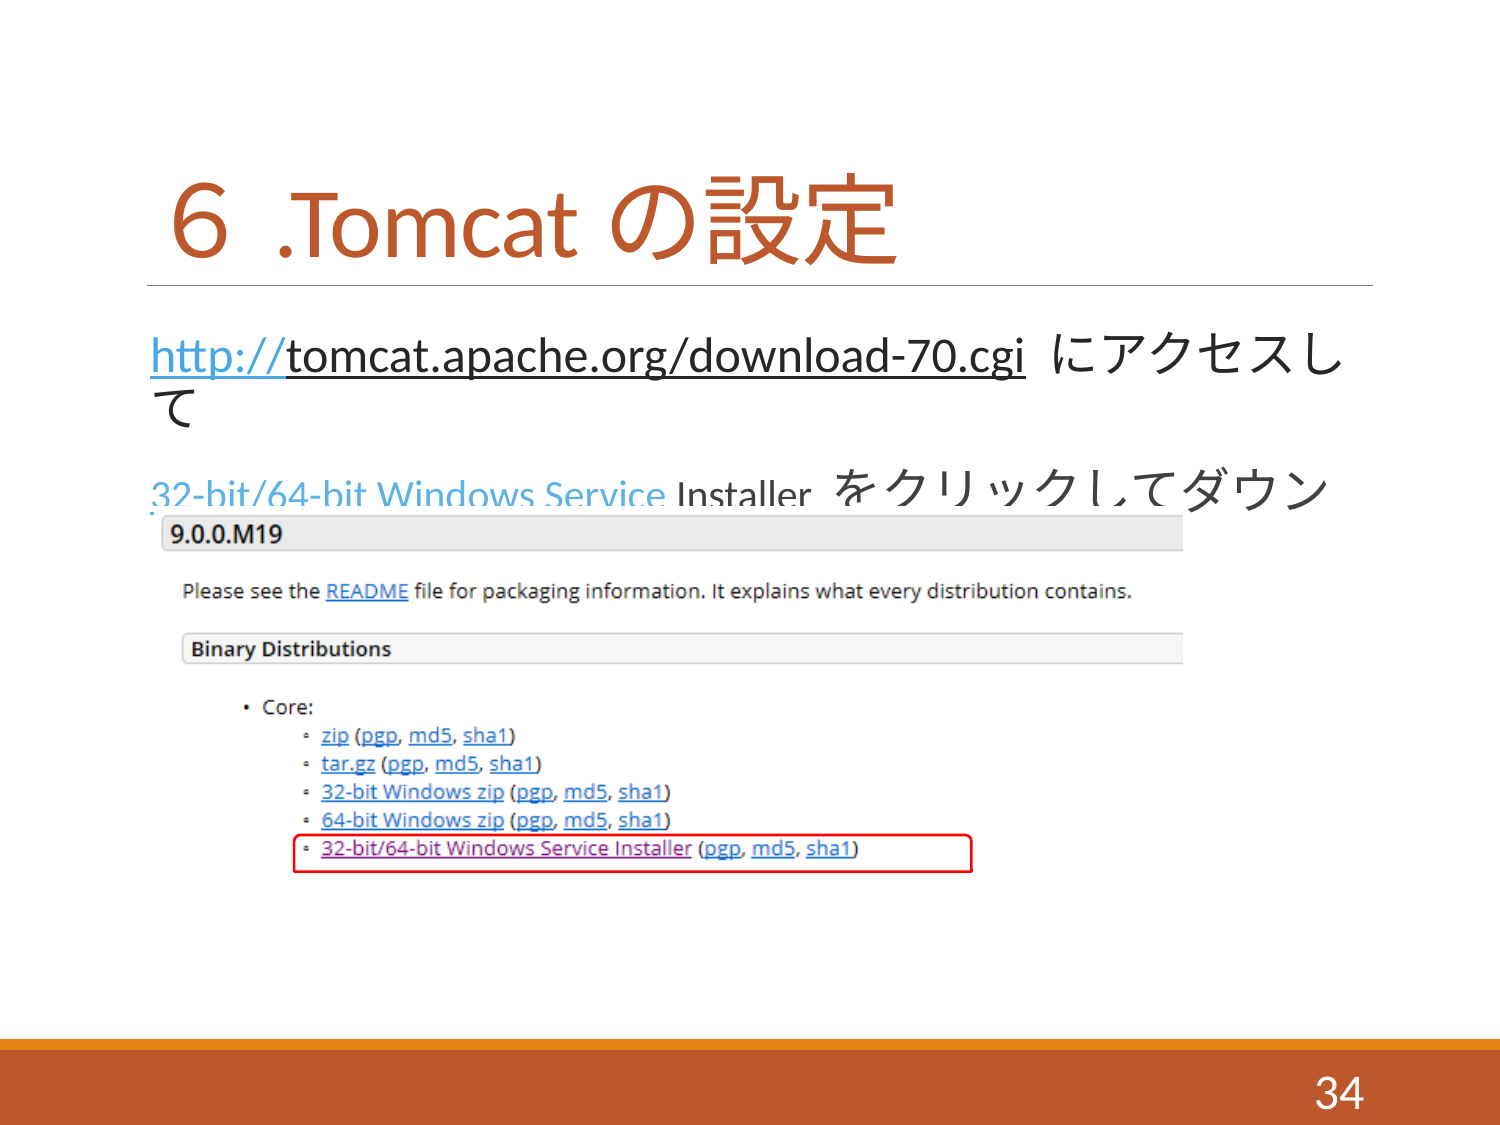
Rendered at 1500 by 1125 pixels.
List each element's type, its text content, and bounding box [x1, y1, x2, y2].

title ６.Tomcatの設定 [135, 47, 1373, 285]
slide_number 34 [1218, 1059, 1380, 1120]
picture [154, 506, 1184, 866]
list http://tomcat.apache.org/download-70.cgi にアクセスして 32-bit/64-bit Windows Service Installer をクリックしてダウンロード [135, 321, 1373, 841]
